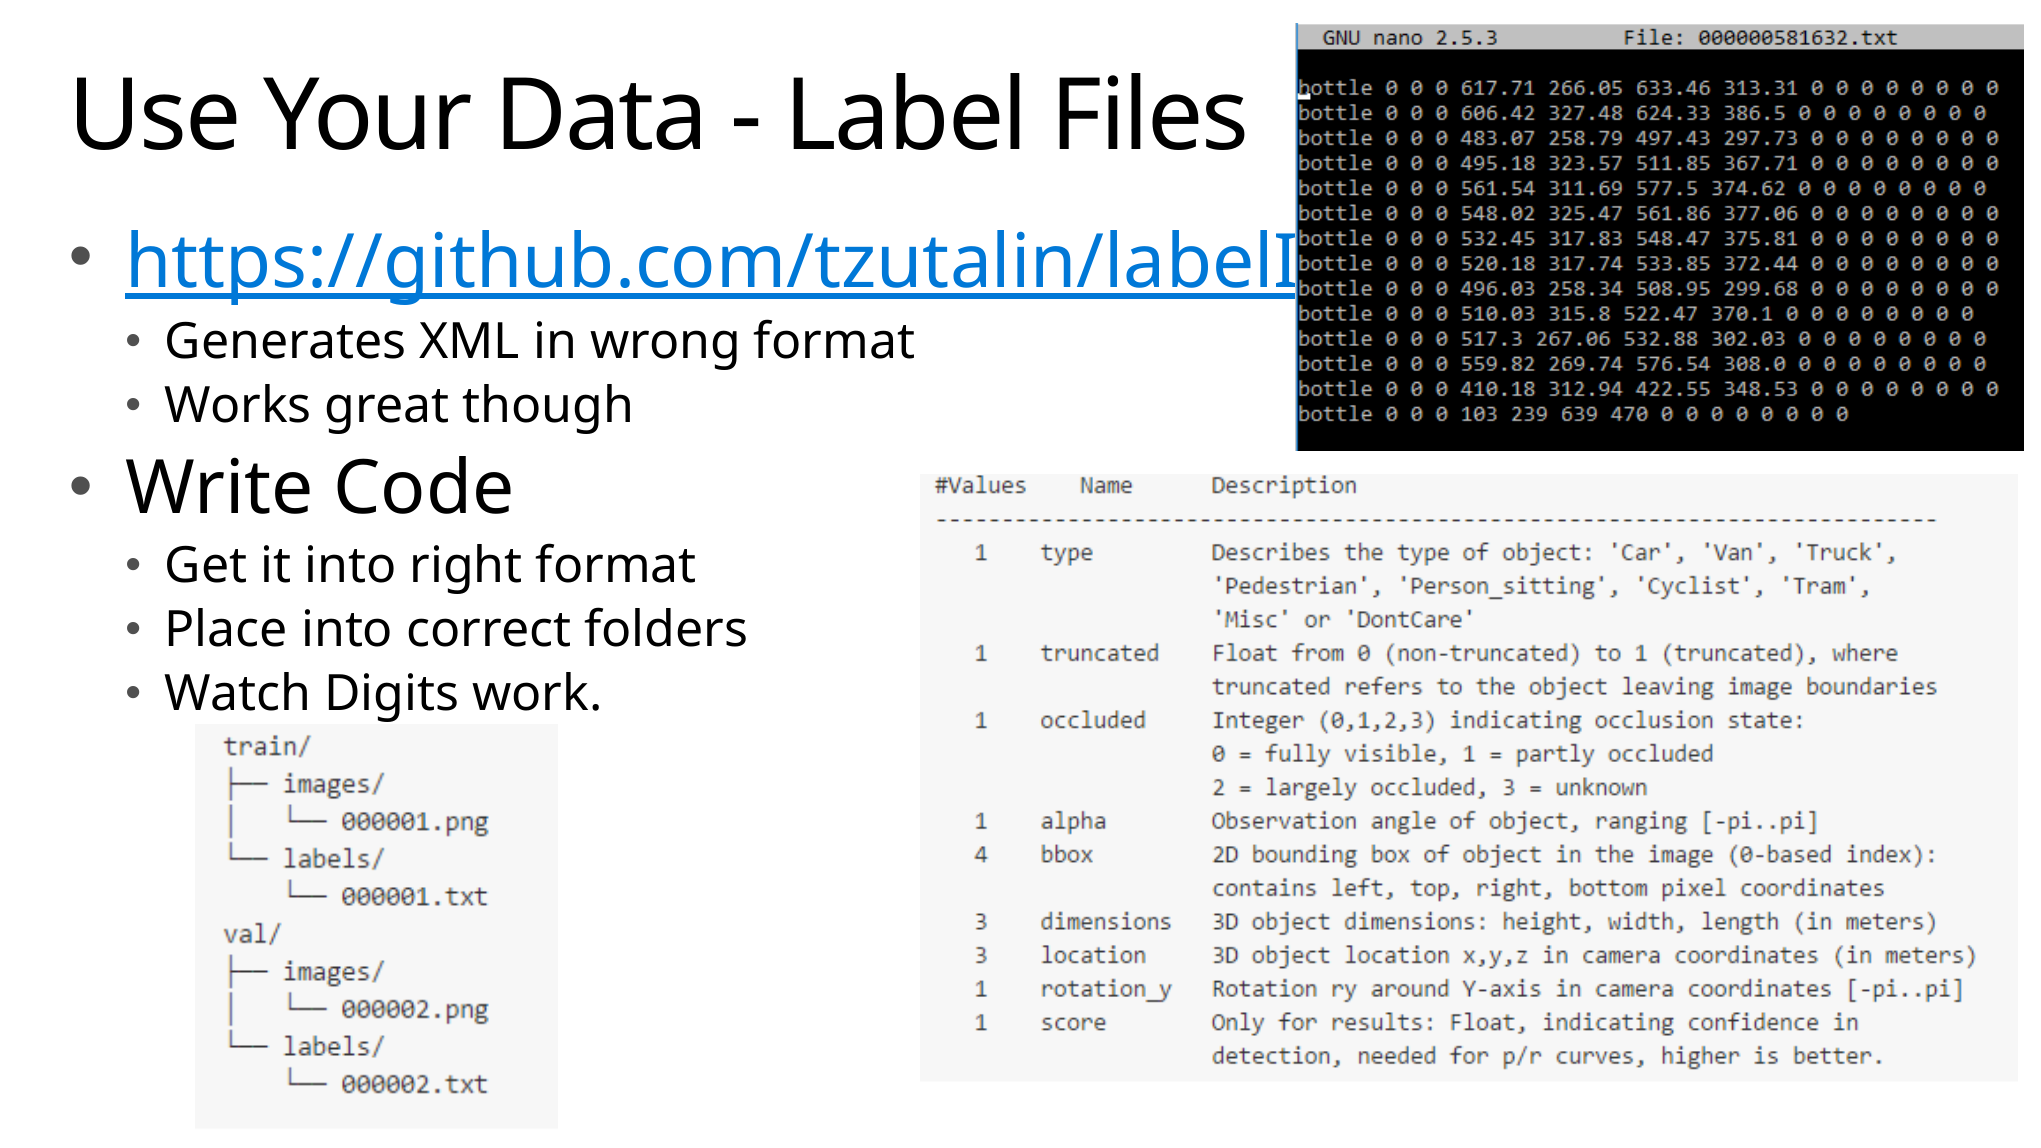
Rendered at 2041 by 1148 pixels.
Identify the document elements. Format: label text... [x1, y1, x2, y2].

picture [919, 474, 2018, 1104]
title Use Your Data - Label Files [45, 48, 1294, 198]
list https://github.com/tzutalin/labelImg Generates XML in wrong format Works great though Write Code Get it into right format Place into correct folders Watch Digits work. [45, 198, 1996, 745]
picture [194, 724, 558, 1131]
picture [1294, 23, 2024, 451]
